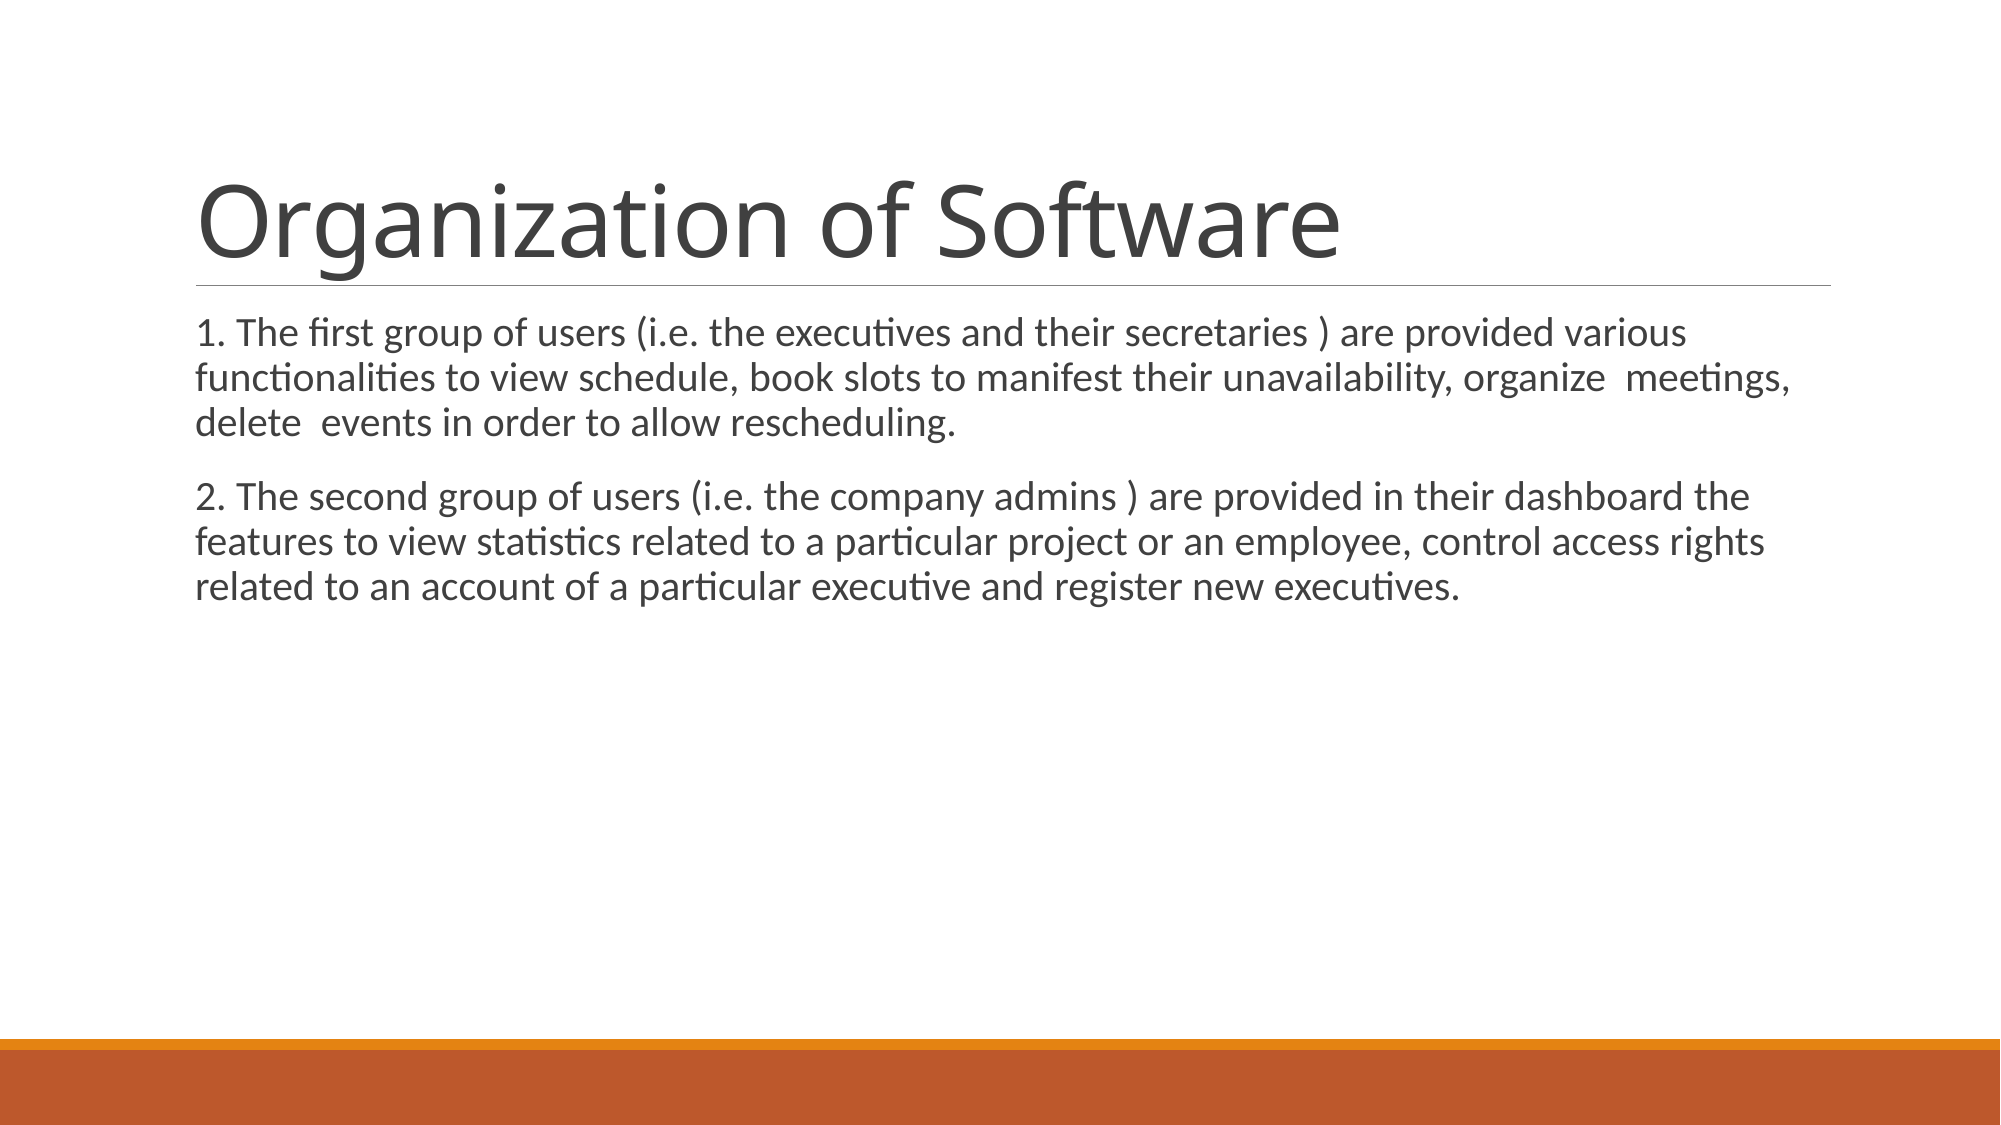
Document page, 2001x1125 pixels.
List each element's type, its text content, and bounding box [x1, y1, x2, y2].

list 1. The first group of users (i.e. the executives and their secretaries ) are provided various functionalities to view schedule, book slots to manifest their unavailability, organize meetings, delete events in order to allow rescheduling. 2. The second group of users (i.e. the company admins ) are provided in their dashboard the features to view statistics related to a particular project or an employee, control access rights related to an account of a particular executive and register new executives. [180, 302, 1830, 963]
title Organization of Software [180, 47, 1830, 285]
